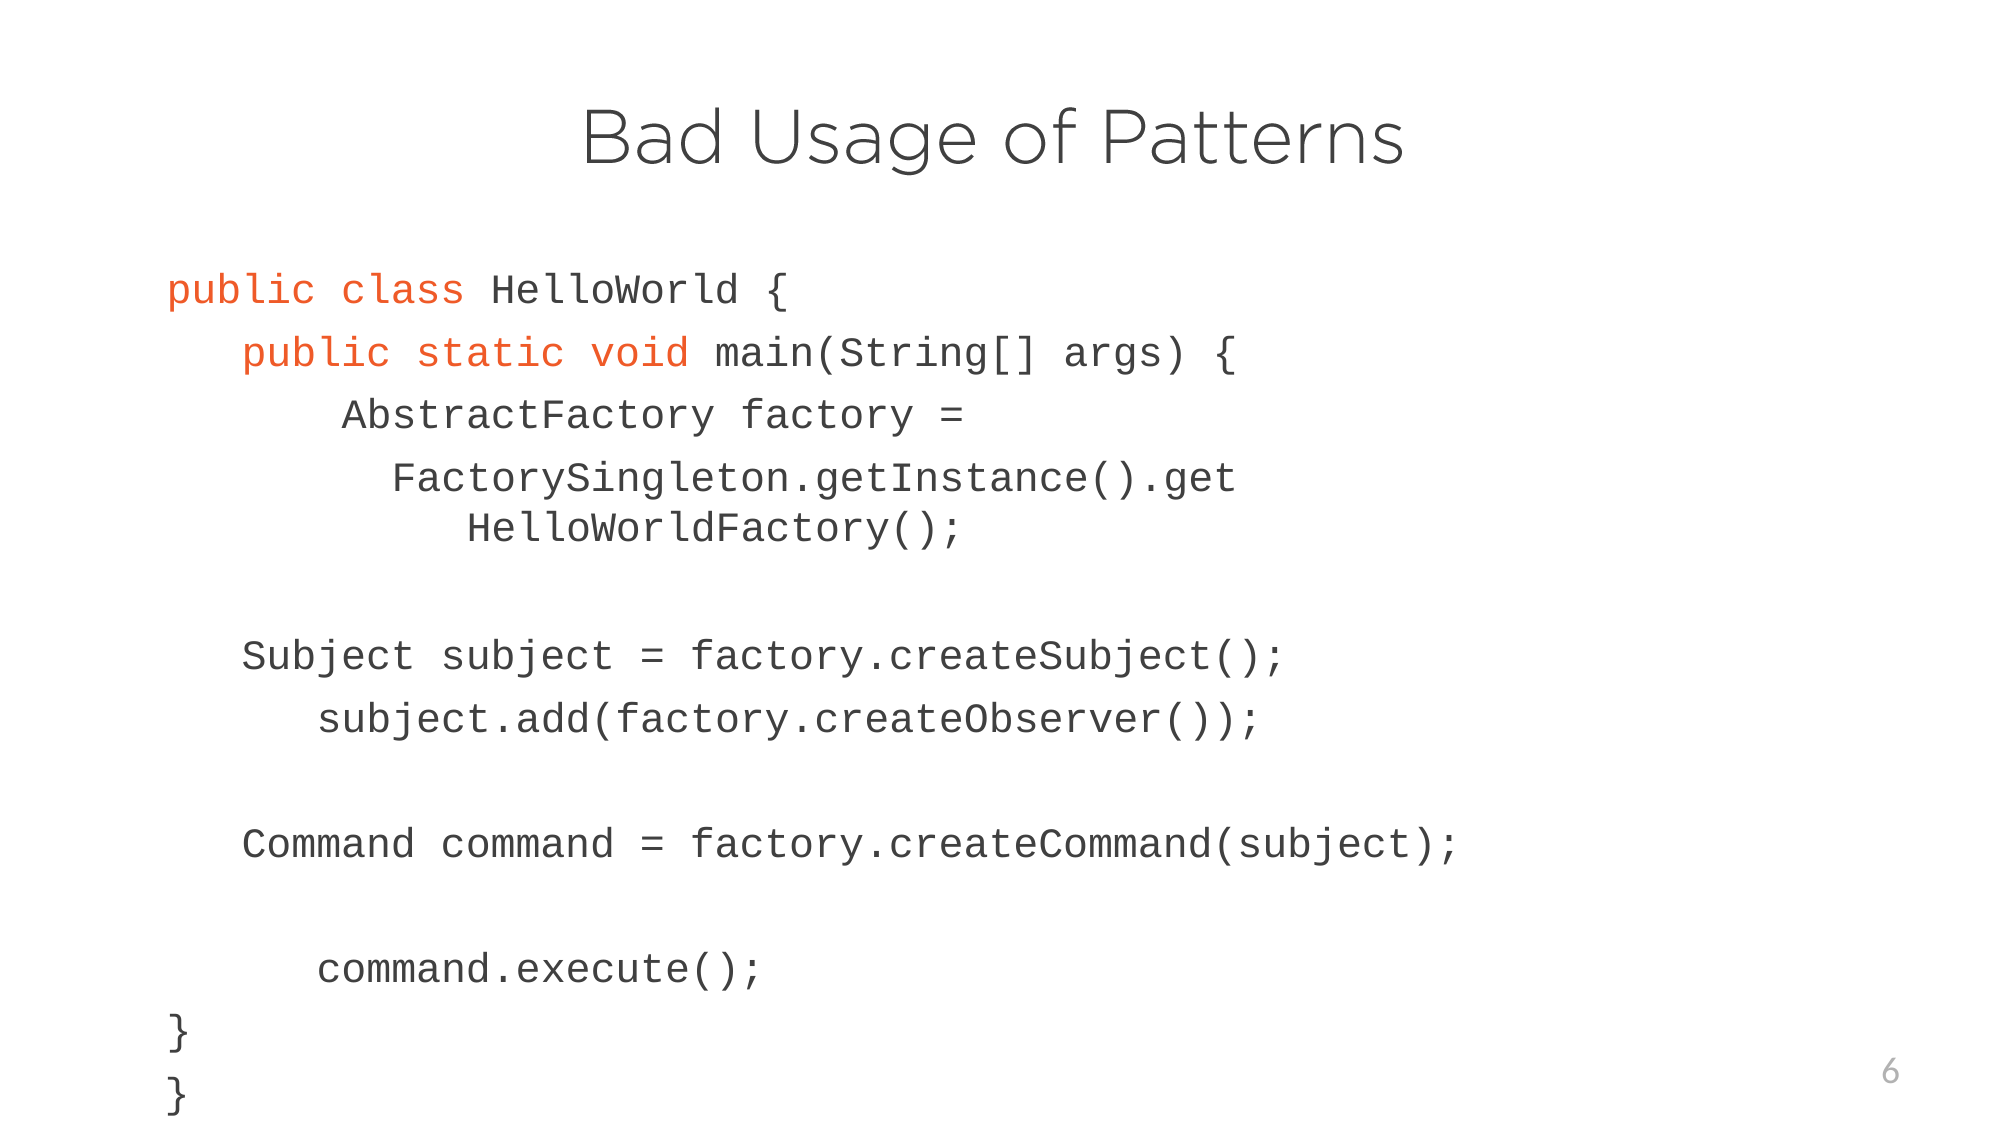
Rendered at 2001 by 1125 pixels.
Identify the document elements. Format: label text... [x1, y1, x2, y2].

picture [579, 89, 1447, 181]
text_box public class HelloWorld { public static void main(String[] args) { AbstractFactory factory = FactorySingleton.getInstance().getHelloWorldFactory(); Subject subject = factory.createSubject(); subject.add(factory.createObserver()); Command command = factory.createCommand(subject); command.execute(); } } [164, 247, 1819, 1116]
slide_number 6 [1440, 1046, 1900, 1103]
